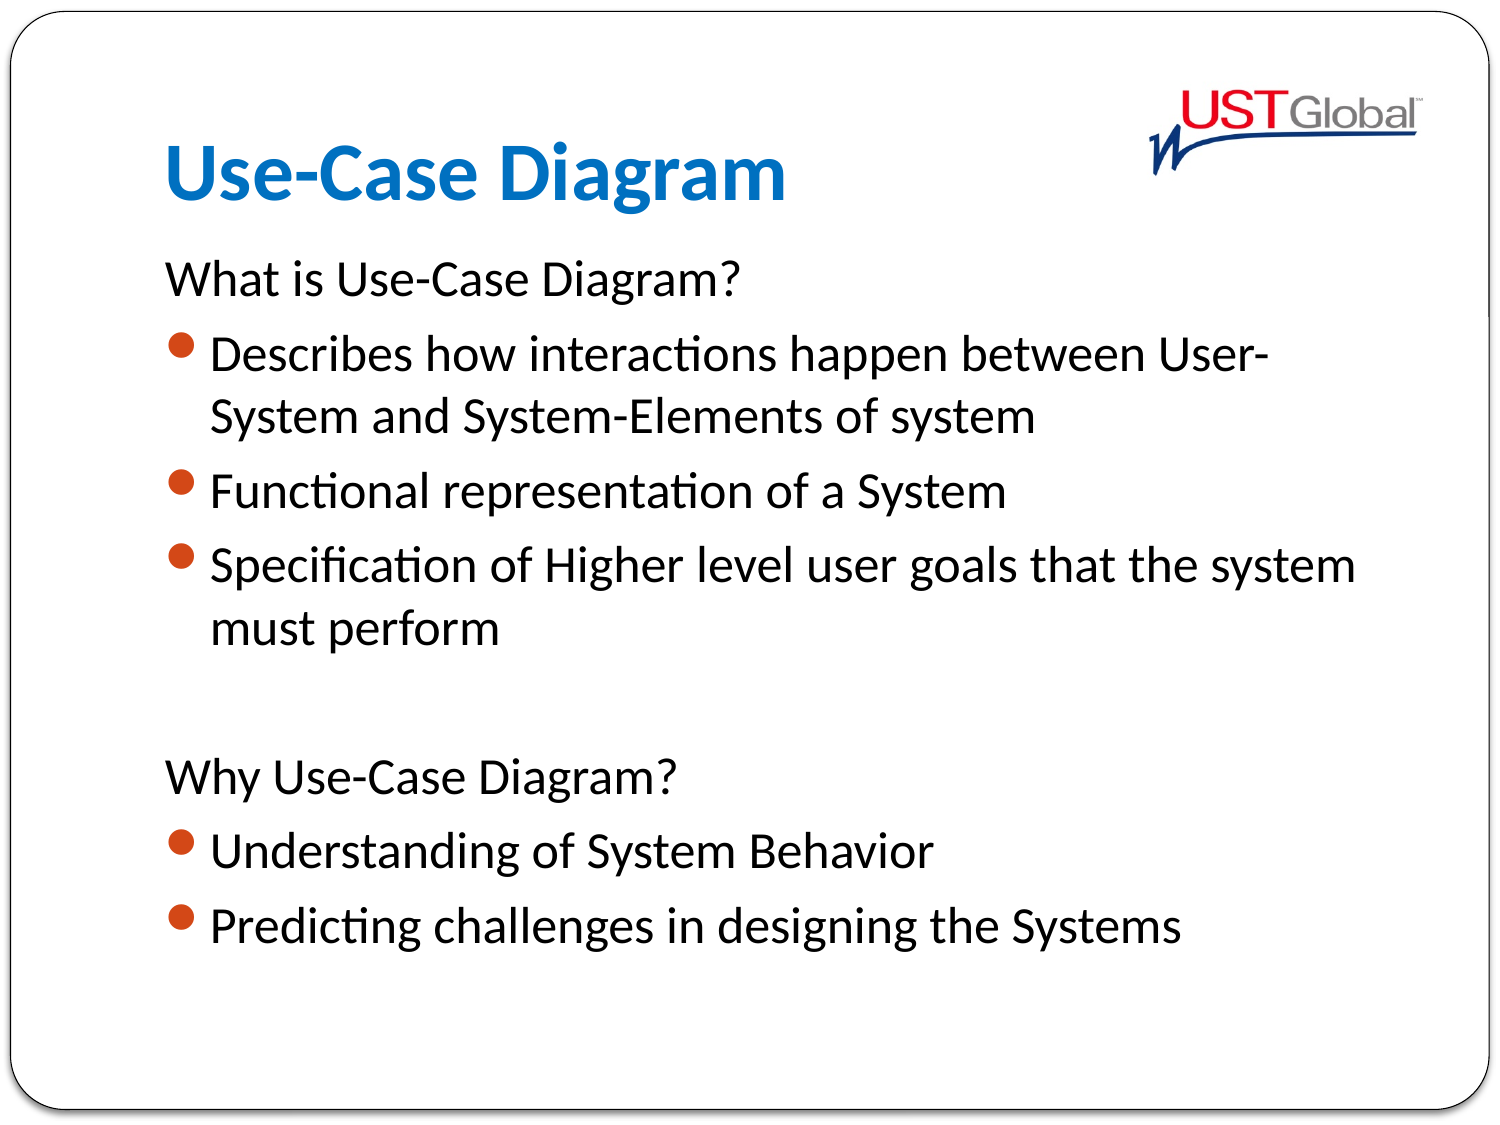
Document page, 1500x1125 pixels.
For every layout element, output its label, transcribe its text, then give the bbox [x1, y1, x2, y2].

title Use-Case Diagram [150, 45, 1425, 233]
list What is Use-Case Diagram? Describes how interactions happen between User-System and System-Elements of system Functional representation of a System Specification of Higher level user goals that the system must perform Why Use-Case Diagram? Understanding of System Behavior Predicting challenges in designing the Systems [150, 237, 1425, 988]
picture [1124, 37, 1454, 214]
